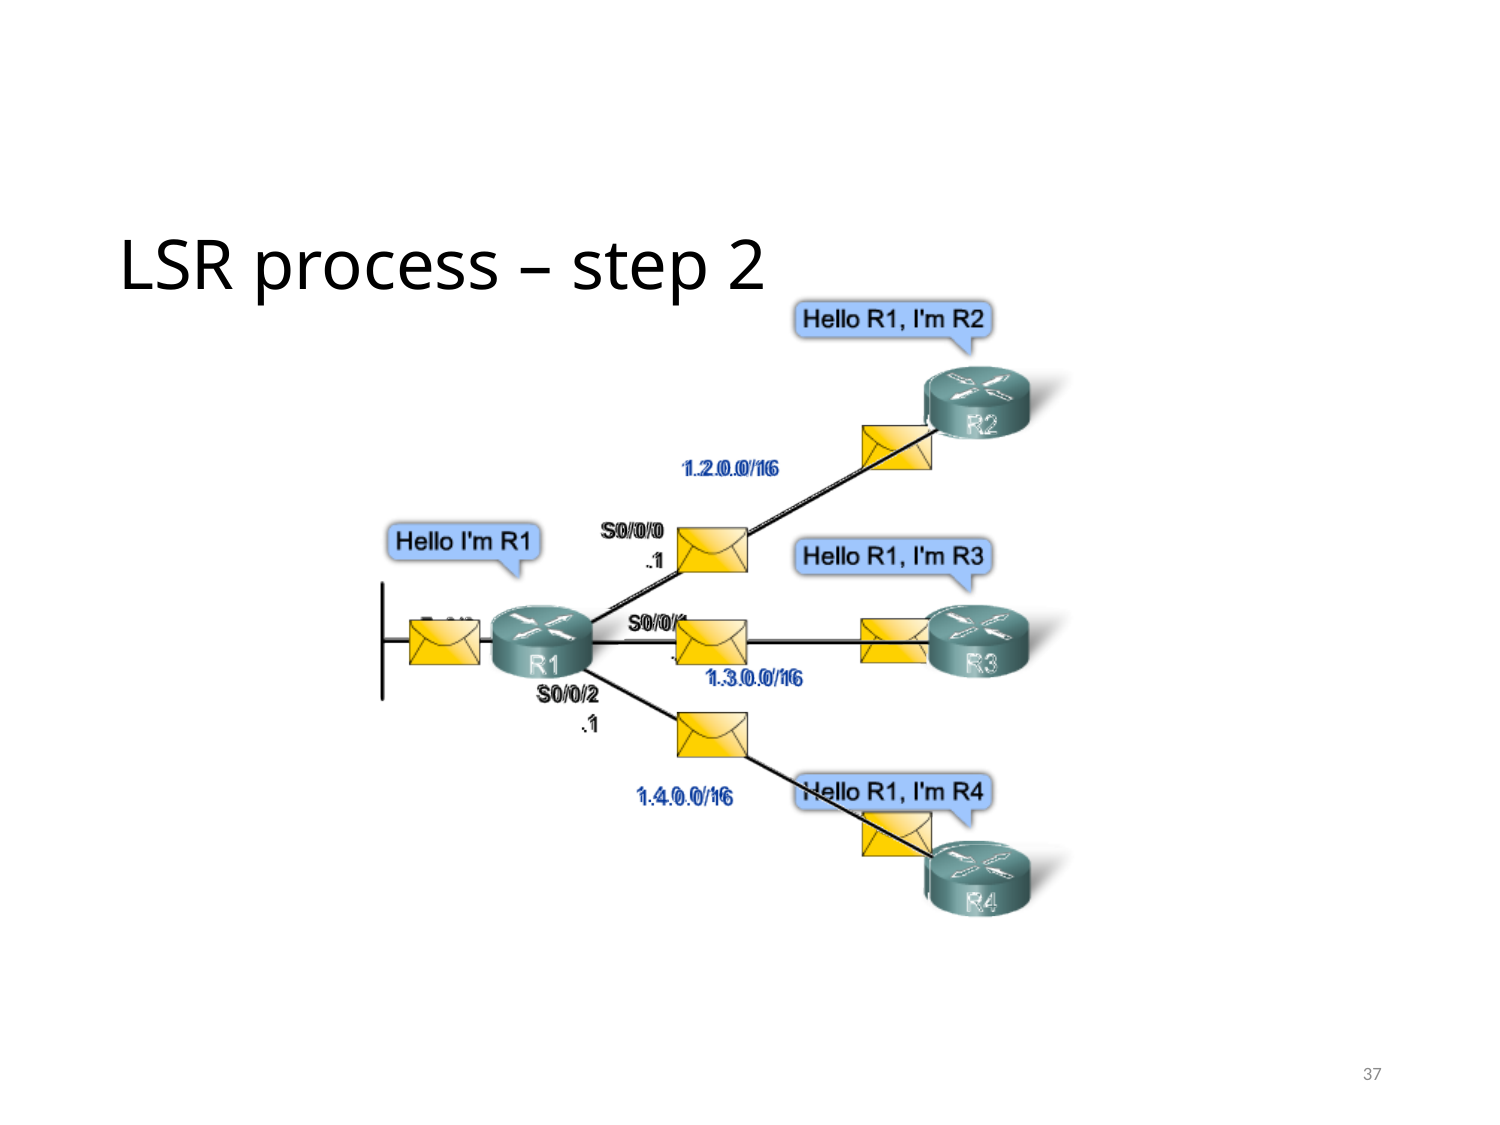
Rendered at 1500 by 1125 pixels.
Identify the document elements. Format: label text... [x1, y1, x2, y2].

slide_number 37 [1059, 1042, 1397, 1103]
title LSR process – step 2 [103, 185, 1397, 349]
picture [290, 276, 1136, 924]
